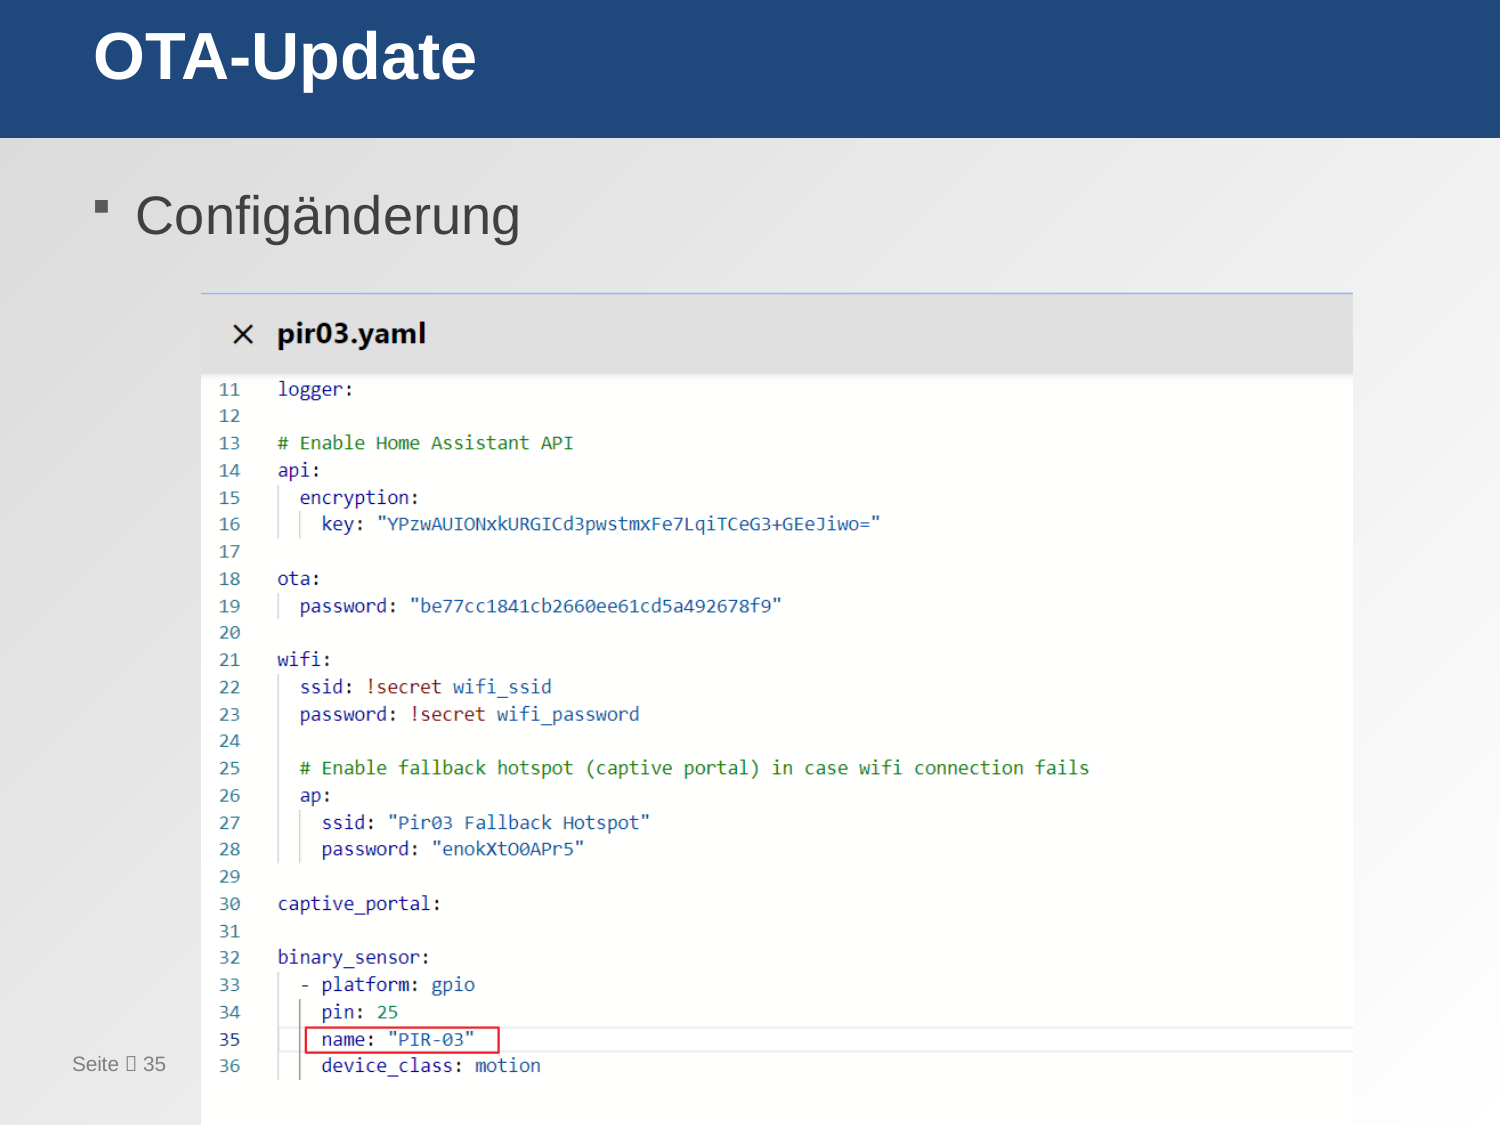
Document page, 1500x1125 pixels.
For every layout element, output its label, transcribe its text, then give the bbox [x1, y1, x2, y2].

picture [201, 292, 1353, 1125]
list Configänderung [76, 172, 1424, 929]
title OTA-Update [78, 5, 1429, 193]
